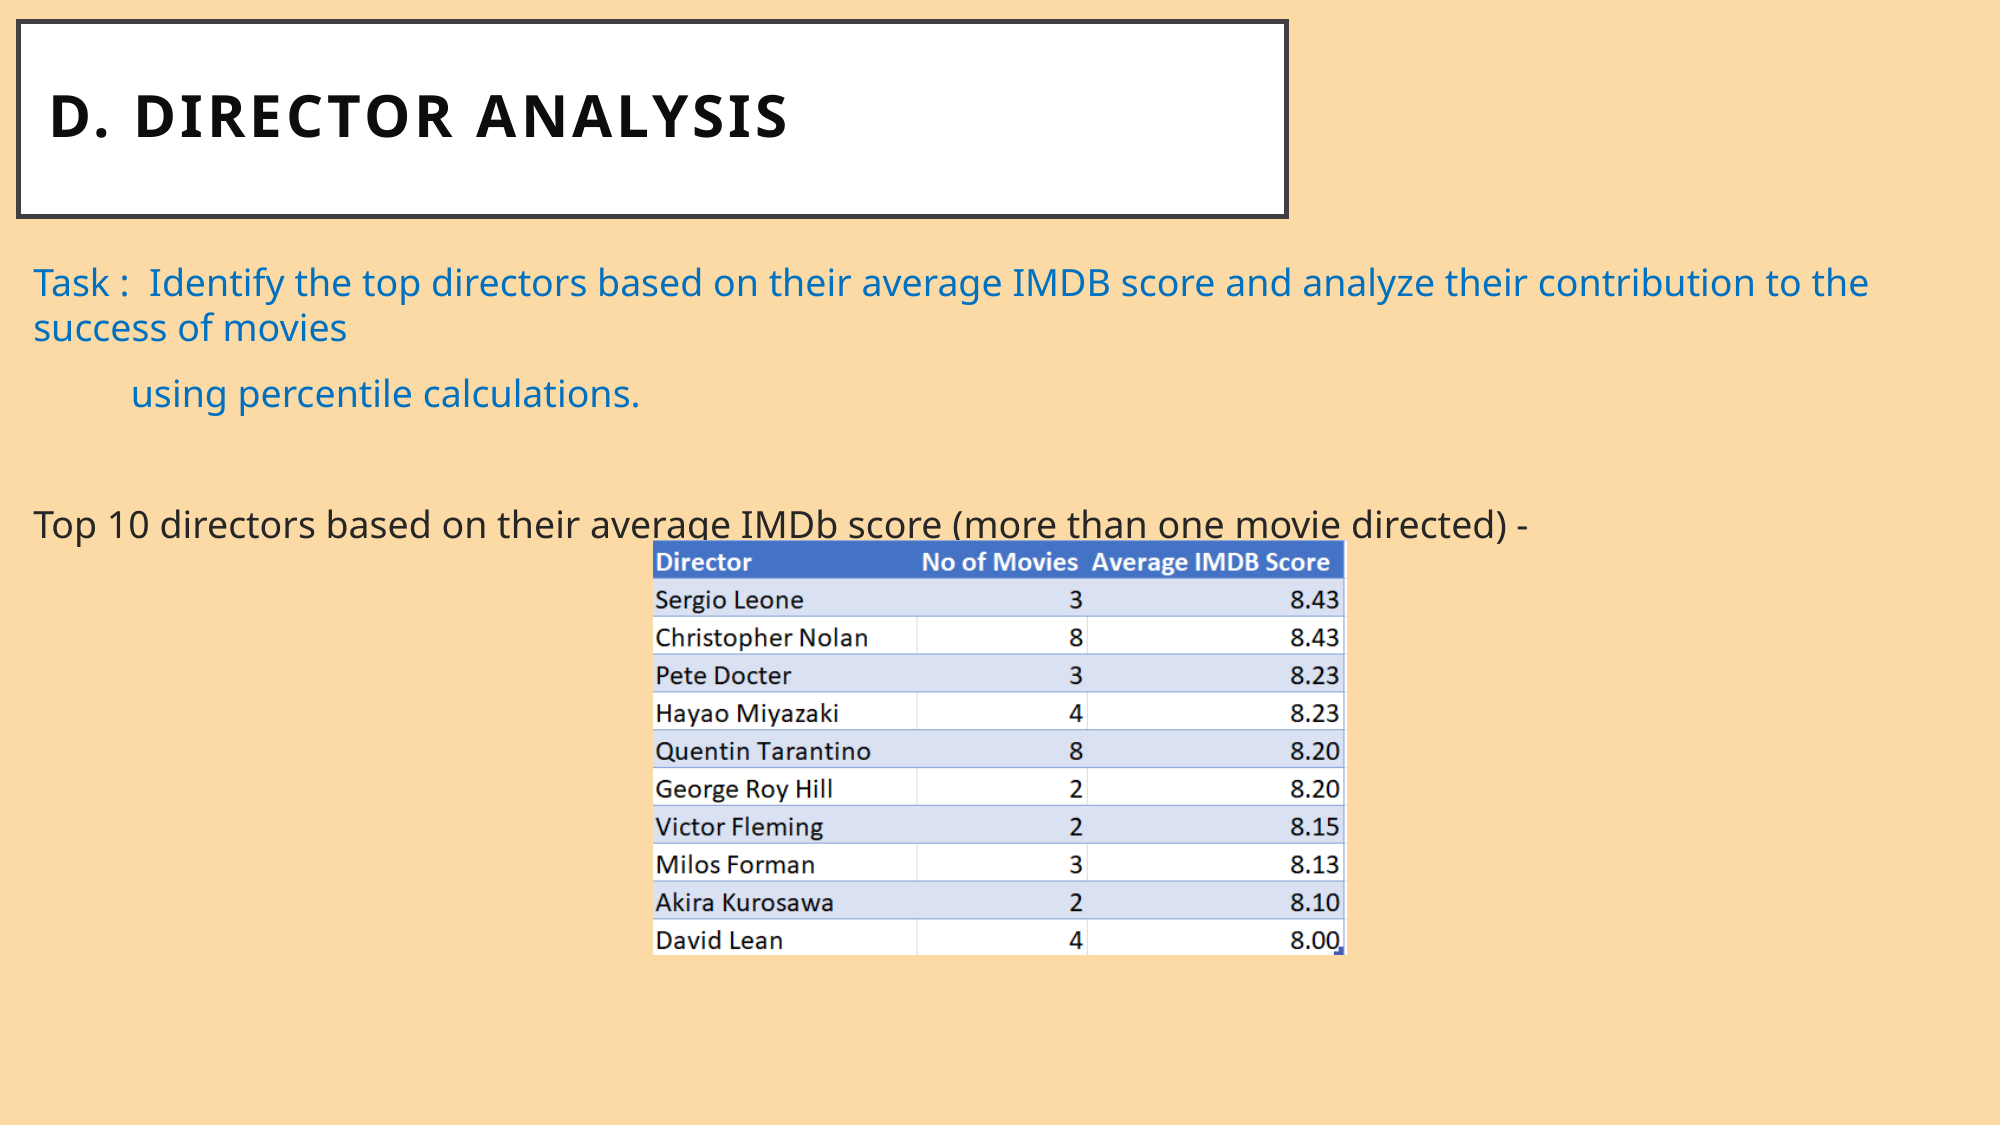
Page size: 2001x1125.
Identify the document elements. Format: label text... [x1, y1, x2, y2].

list Task : Identify the top directors based on their average IMDB score and analyze their contribution to the success of movies using percentile calculations. Top 10 directors based on their average IMDb score (more than one movie directed) - [18, 251, 1985, 1114]
picture [653, 540, 1347, 955]
title D. Director Analysis [16, 19, 1289, 219]
